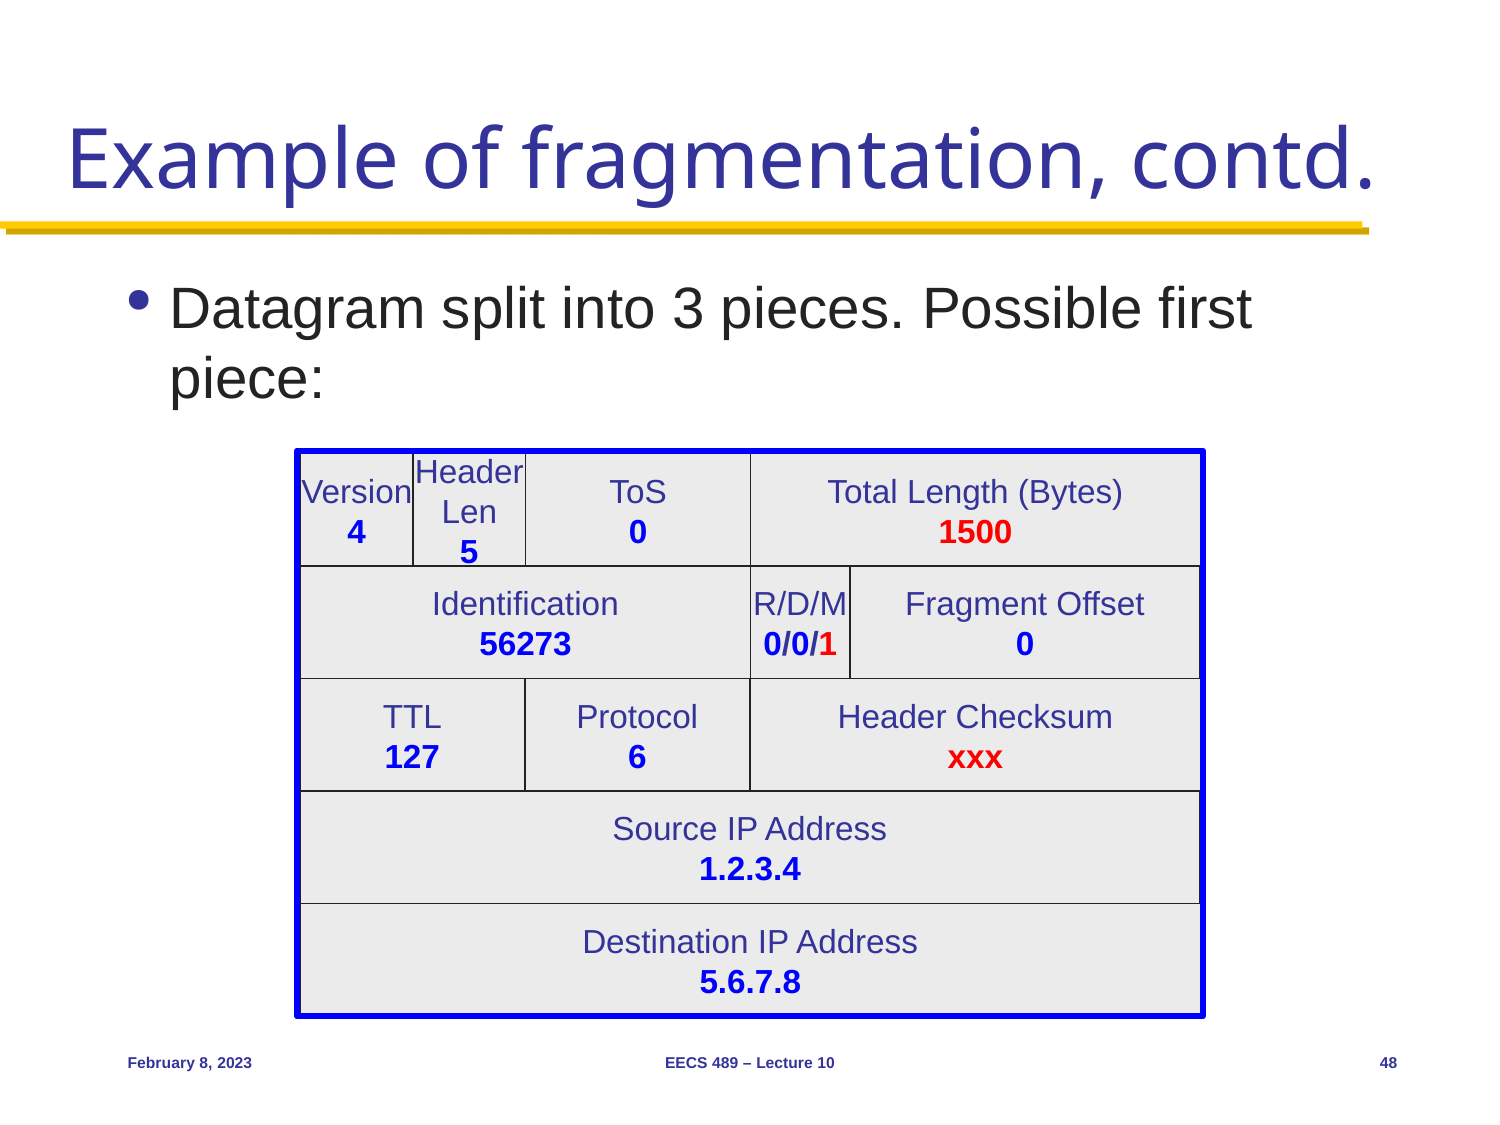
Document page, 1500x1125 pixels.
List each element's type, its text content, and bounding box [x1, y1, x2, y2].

slide_number 48 [1312, 1024, 1413, 1101]
footer EECS 489 – Lecture 10 [512, 1025, 988, 1101]
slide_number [112, 1024, 426, 1101]
title Example of fragmentation, contd. [49, 24, 1451, 213]
list Datagram split into 3 pieces. Possible first piece: [112, 262, 1413, 988]
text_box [296, 450, 1204, 1017]
